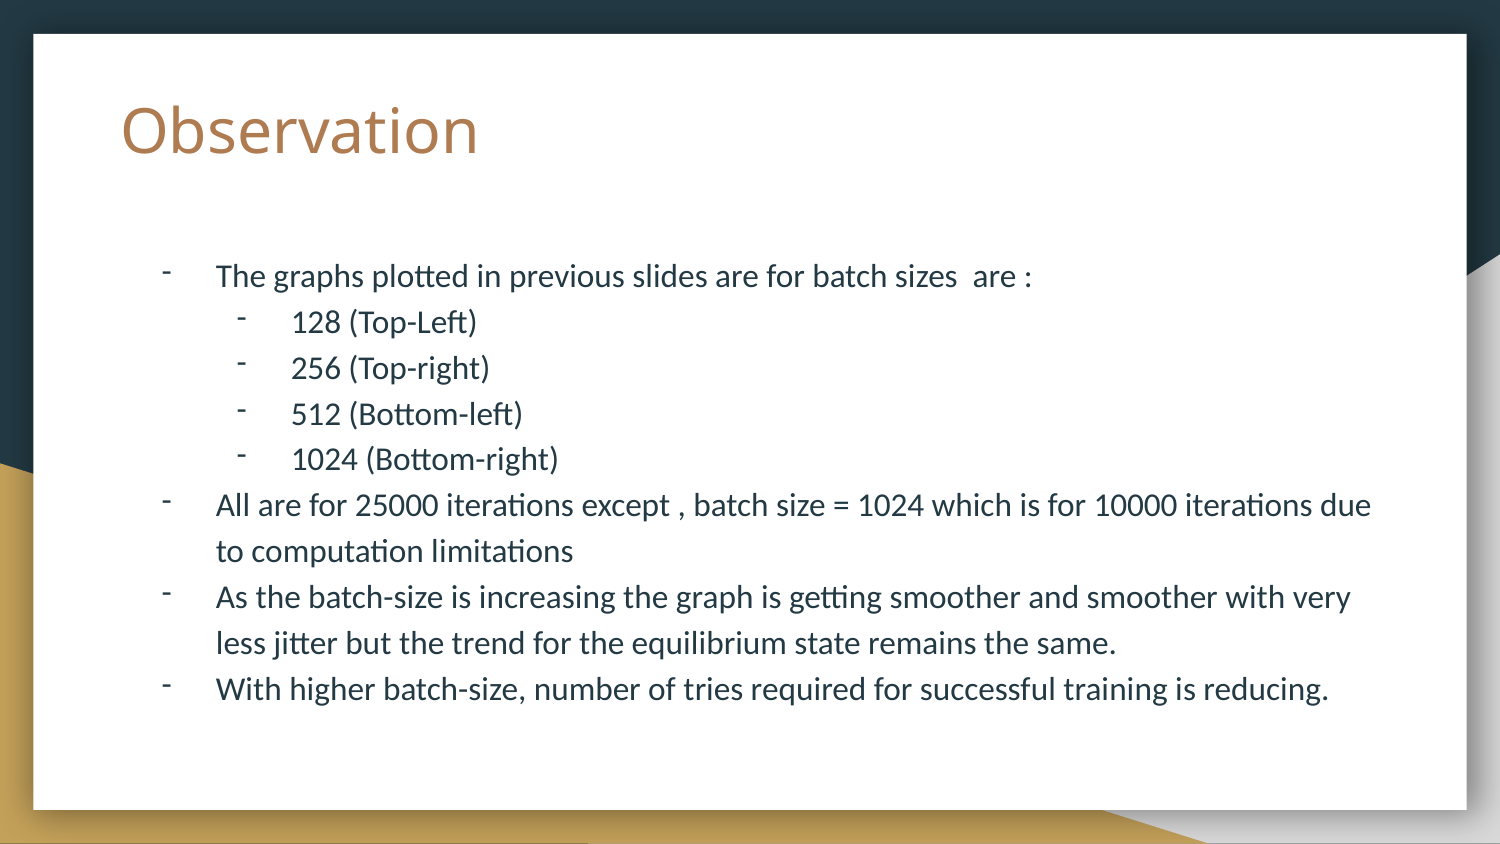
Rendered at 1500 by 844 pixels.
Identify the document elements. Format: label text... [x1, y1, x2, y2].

list The graphs plotted in previous slides are for batch sizes are : 128 (Top-Left) 256 (Top-right) 512 (Bottom-left) 1024 (Bottom-right) All are for 25000 iterations except , batch size = 1024 which is for 10000 iterations due to computation limitations As the batch-size is increasing the graph is getting smoother and smoother with very less jitter but the trend for the equilibrium state remains the same. With higher batch-size, number of tries required for successful training is reducing. [125, 233, 1407, 777]
title Observation [105, 76, 1337, 234]
